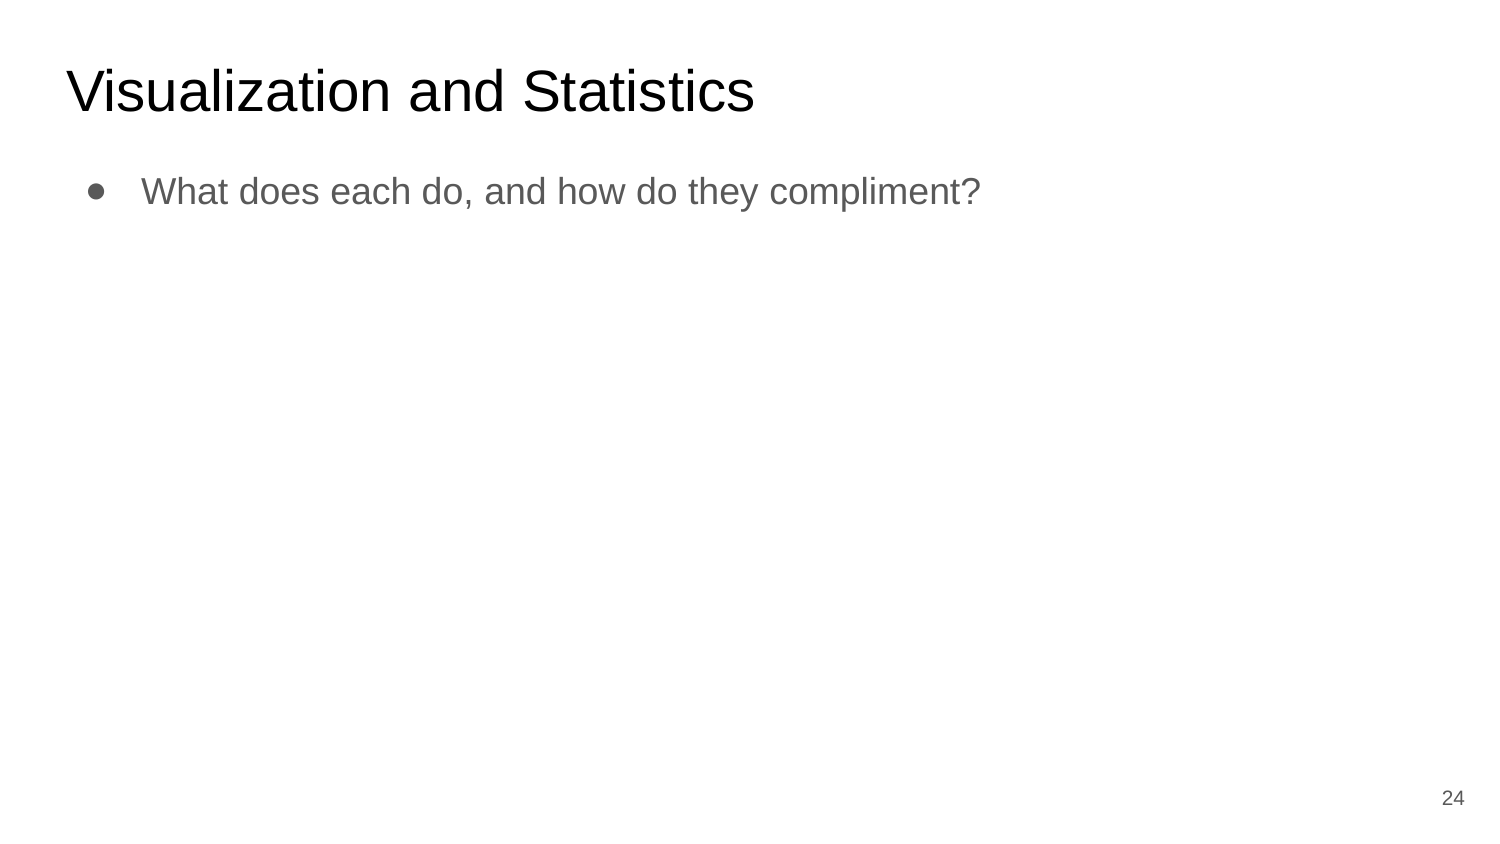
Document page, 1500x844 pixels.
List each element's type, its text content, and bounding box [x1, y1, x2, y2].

title Visualization and Statistics [51, 38, 1449, 133]
slide_number ‹#› [1389, 764, 1480, 830]
list What does each do, and how do they compliment? [51, 99, 1147, 661]
